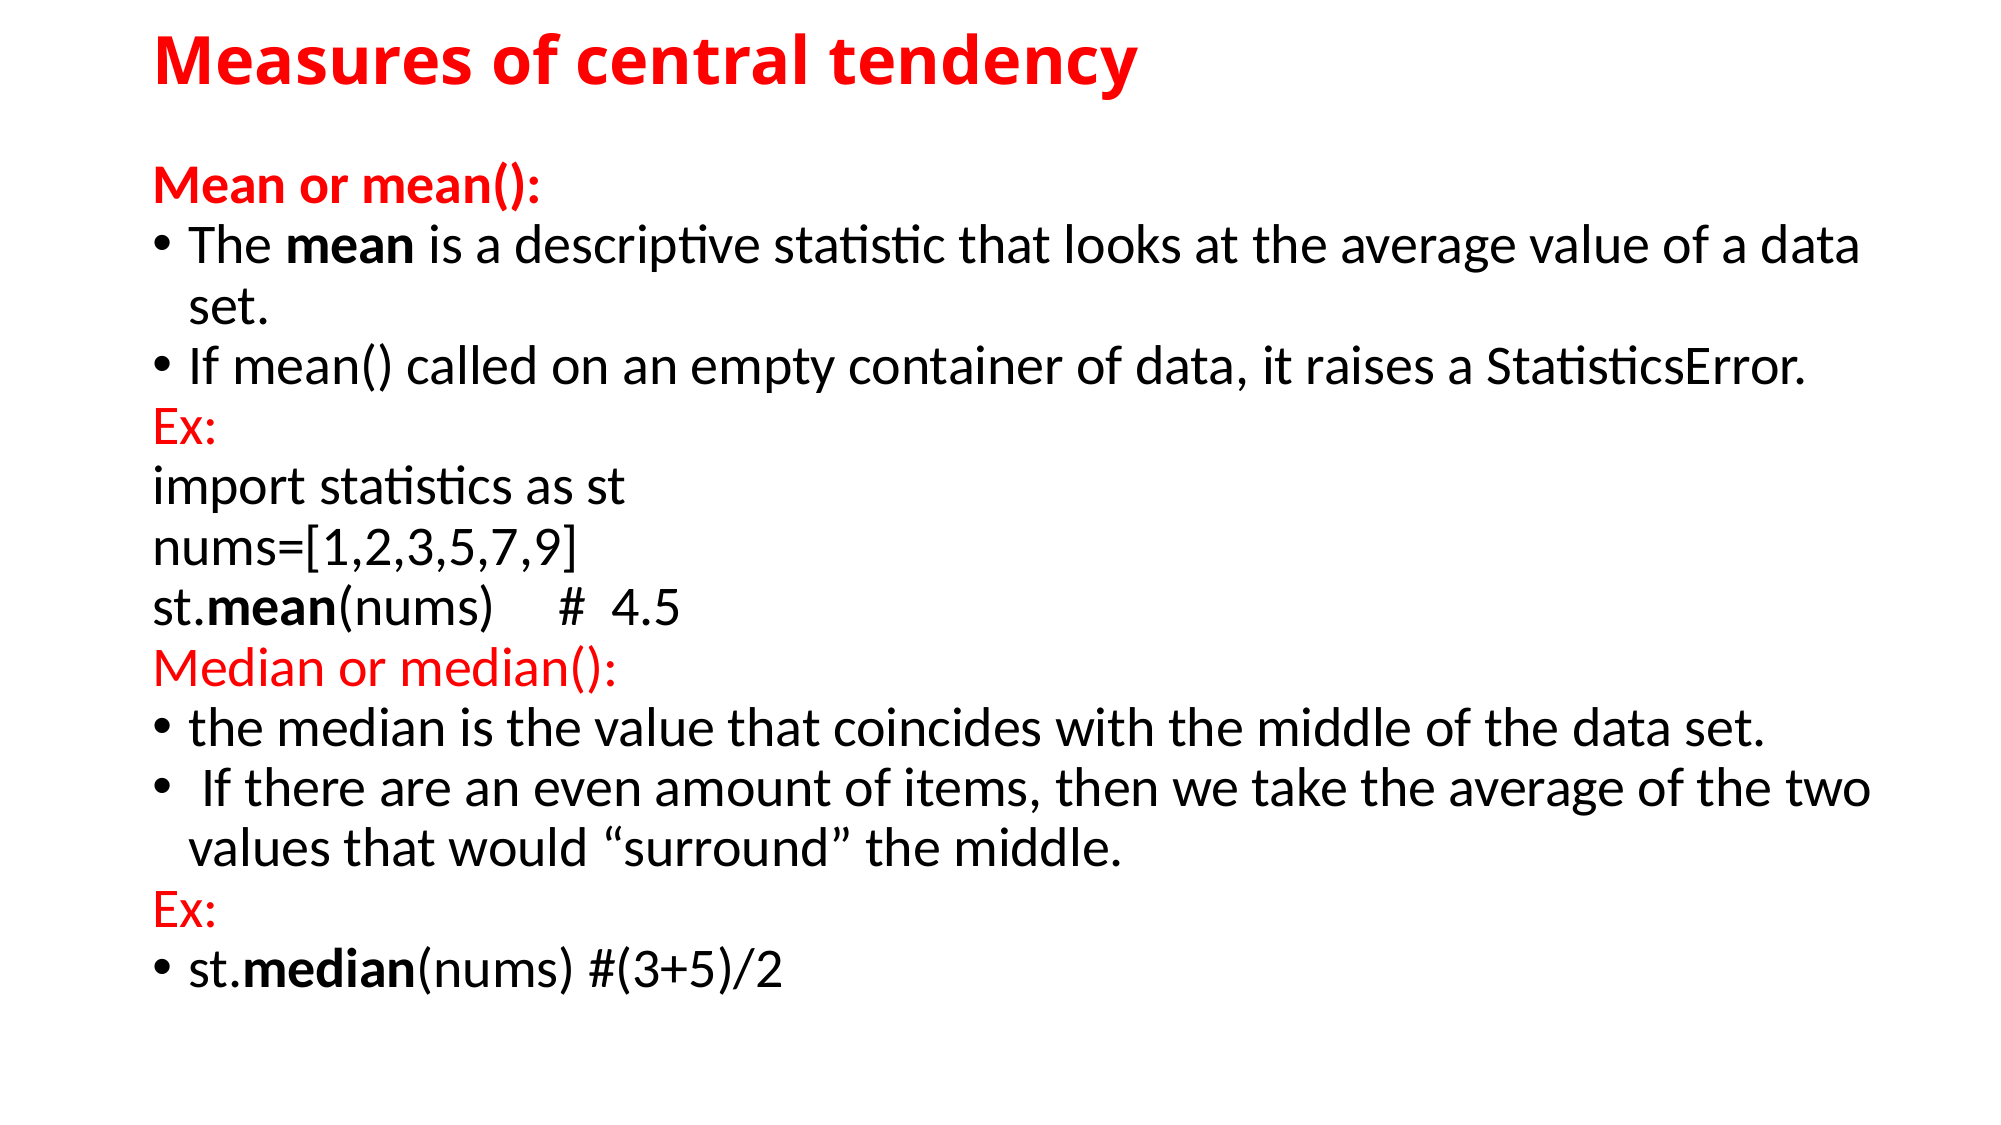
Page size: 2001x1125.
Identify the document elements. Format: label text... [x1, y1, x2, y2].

list Mean or mean(): The mean is a descriptive statistic that looks at the average value of a data set. If mean() called on an empty container of data, it raises a StatisticsError. Ex: import statistics as st nums=[1,2,3,5,7,9] st.mean(nums) # 4.5 Median or median(): the median is the value that coincides with the middle of the data set. If there are an even amount of items, then we take the average of the two values that would “surround” the middle. Ex: st.median(nums) #(3+5)/2 [137, 147, 1969, 1014]
title Measures of central tendency [137, 18, 1863, 108]
